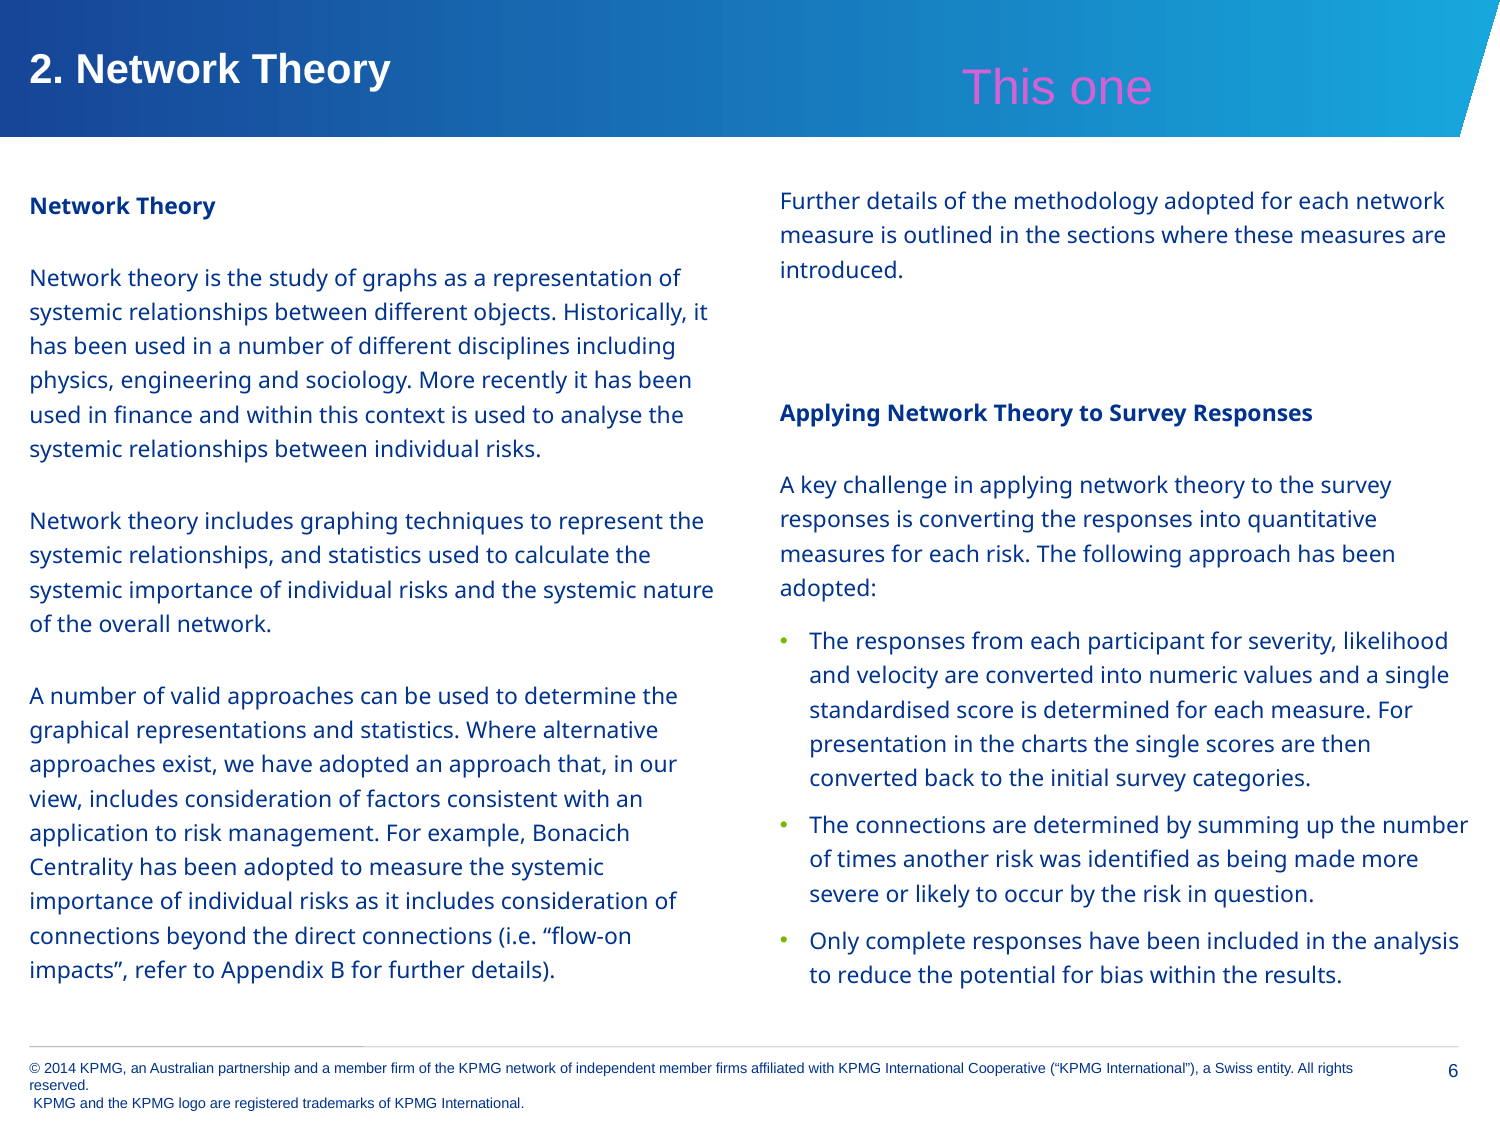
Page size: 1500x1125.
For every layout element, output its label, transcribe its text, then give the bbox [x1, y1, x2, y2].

text_box This one [952, 46, 1205, 203]
list Network Theory Network theory is the study of graphs as a representation of systemic relationships between different objects. Historically, it has been used in a number of different disciplines including physics, engineering and sociology. More recently it has been used in finance and within this context is used to analyse the systemic relationships between individual risks. Network theory includes graphing techniques to represent the systemic relationships, and statistics used to calculate the systemic importance of individual risks and the systemic nature of the overall network. A number of valid approaches can be used to determine the graphical representations and statistics. Where alternative approaches exist, we have adopted an approach that, in our view, includes consideration of factors consistent with an application to risk management. For example, Bonacich Centrality has been adopted to measure the systemic importance of individual risks as it includes consideration of connections beyond the direct connections (i.e. “flow-on impacts”, refer to Appendix B for further details). [29, 184, 722, 1000]
title 2. Network Theory [29, 18, 1459, 114]
text_box Further details of the methodology adopted for each network measure is outlined in the sections where these measures are introduced. Applying Network Theory to Survey Responses A key challenge in applying network theory to the survey responses is converting the responses into quantitative measures for each risk. The following approach has been adopted: The responses from each participant for severity, likelihood and velocity are converted into numeric values and a single standardised score is determined for each measure. For presentation in the charts the single scores are then converted back to the initial survey categories. The connections are determined by summing up the number of times another risk was identified as being made more severe or likely to occur by the risk in question. Only complete responses have been included in the analysis to reduce the potential for bias within the results. [779, 179, 1473, 995]
